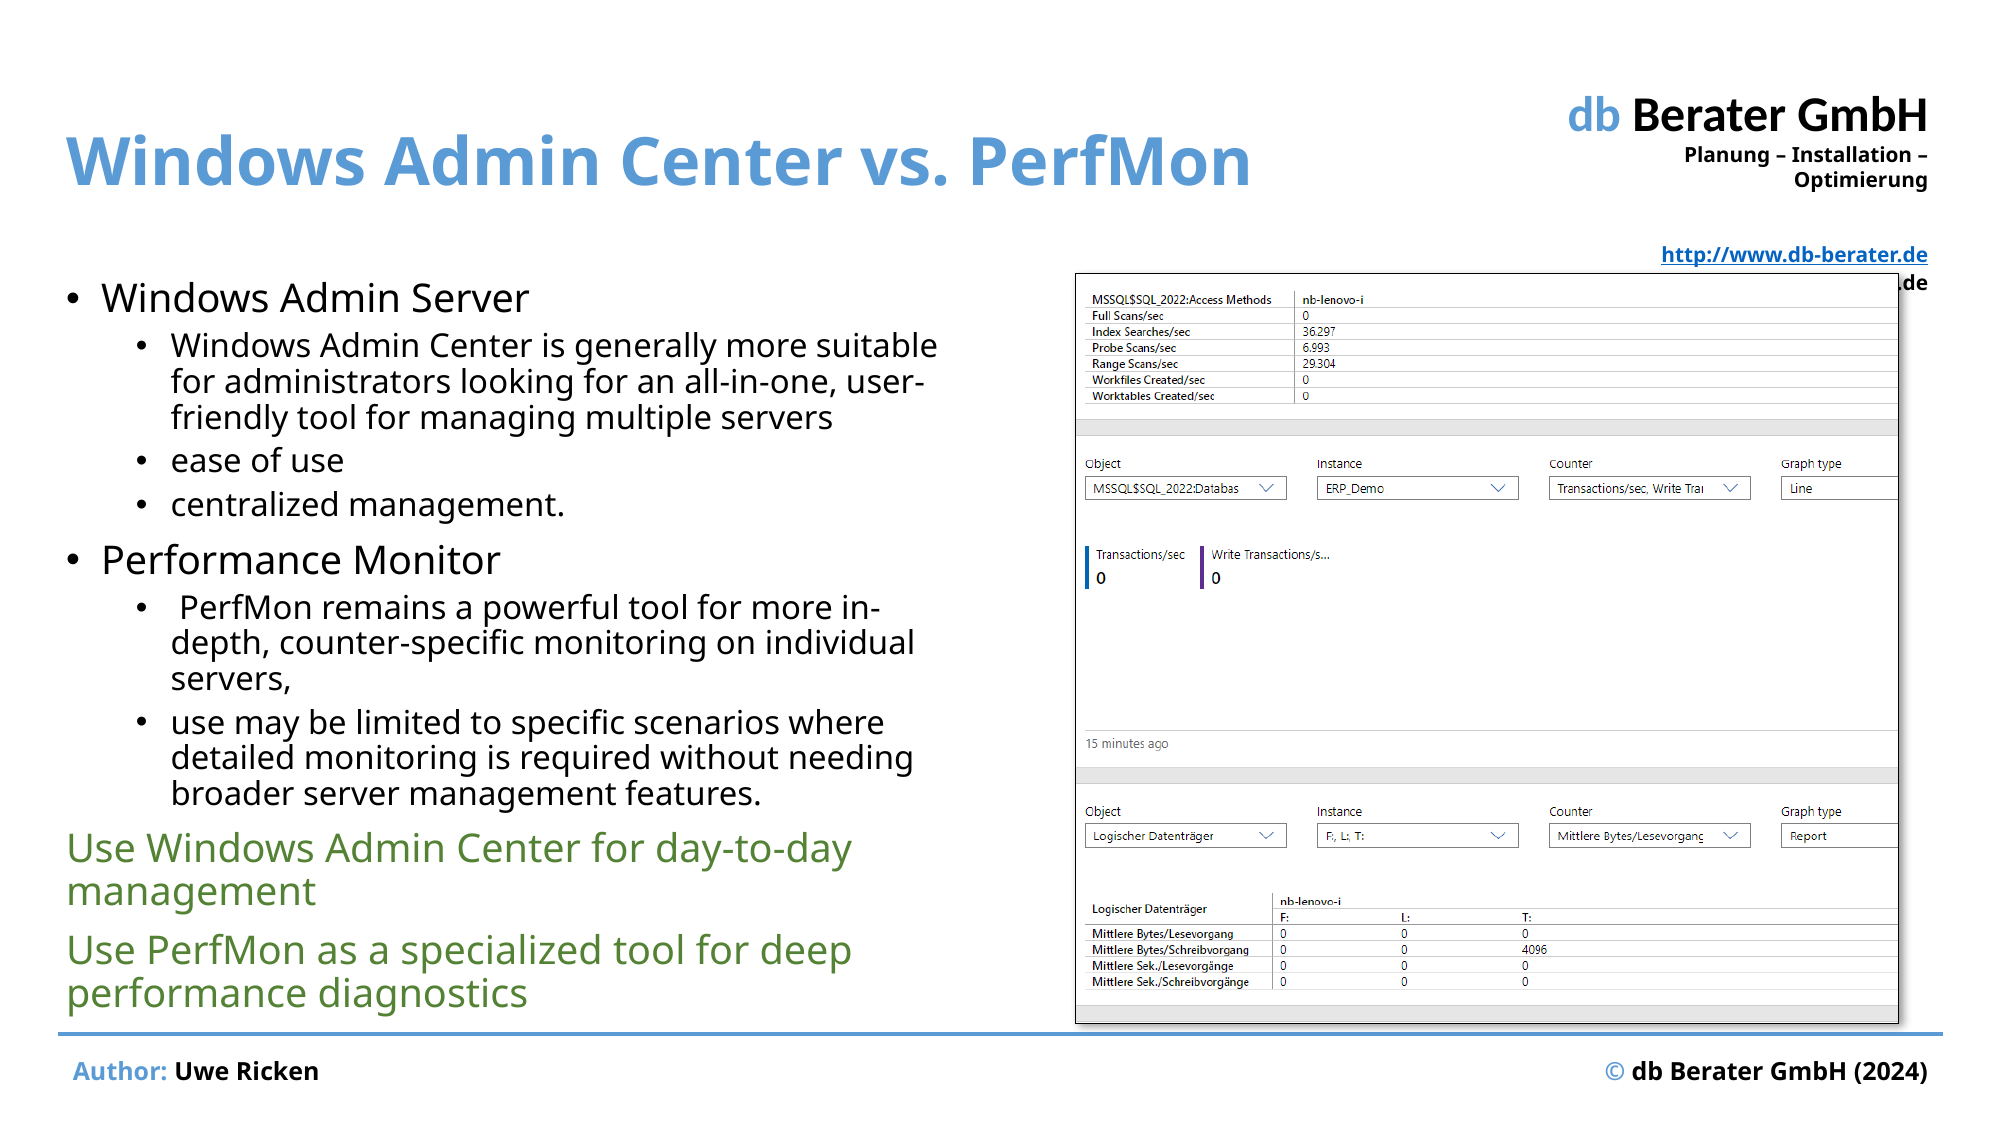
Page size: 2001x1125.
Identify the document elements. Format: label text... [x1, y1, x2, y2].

title Windows Admin Center vs. PerfMon [54, 72, 1538, 256]
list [1075, 273, 1899, 1024]
list Windows Admin Server Windows Admin Center is generally more suitable for administrators looking for an all-in-one, user-friendly tool for managing multiple servers ease of use centralized management. Performance Monitor PerfMon remains a powerful tool for more in-depth, counter-specific monitoring on individual servers, use may be limited to specific scenarios where detailed monitoring is required without needing broader server management features. Use Windows Admin Center for day-to-day management Use PerfMon as a specialized tool for deep performance diagnostics [54, 273, 971, 1024]
